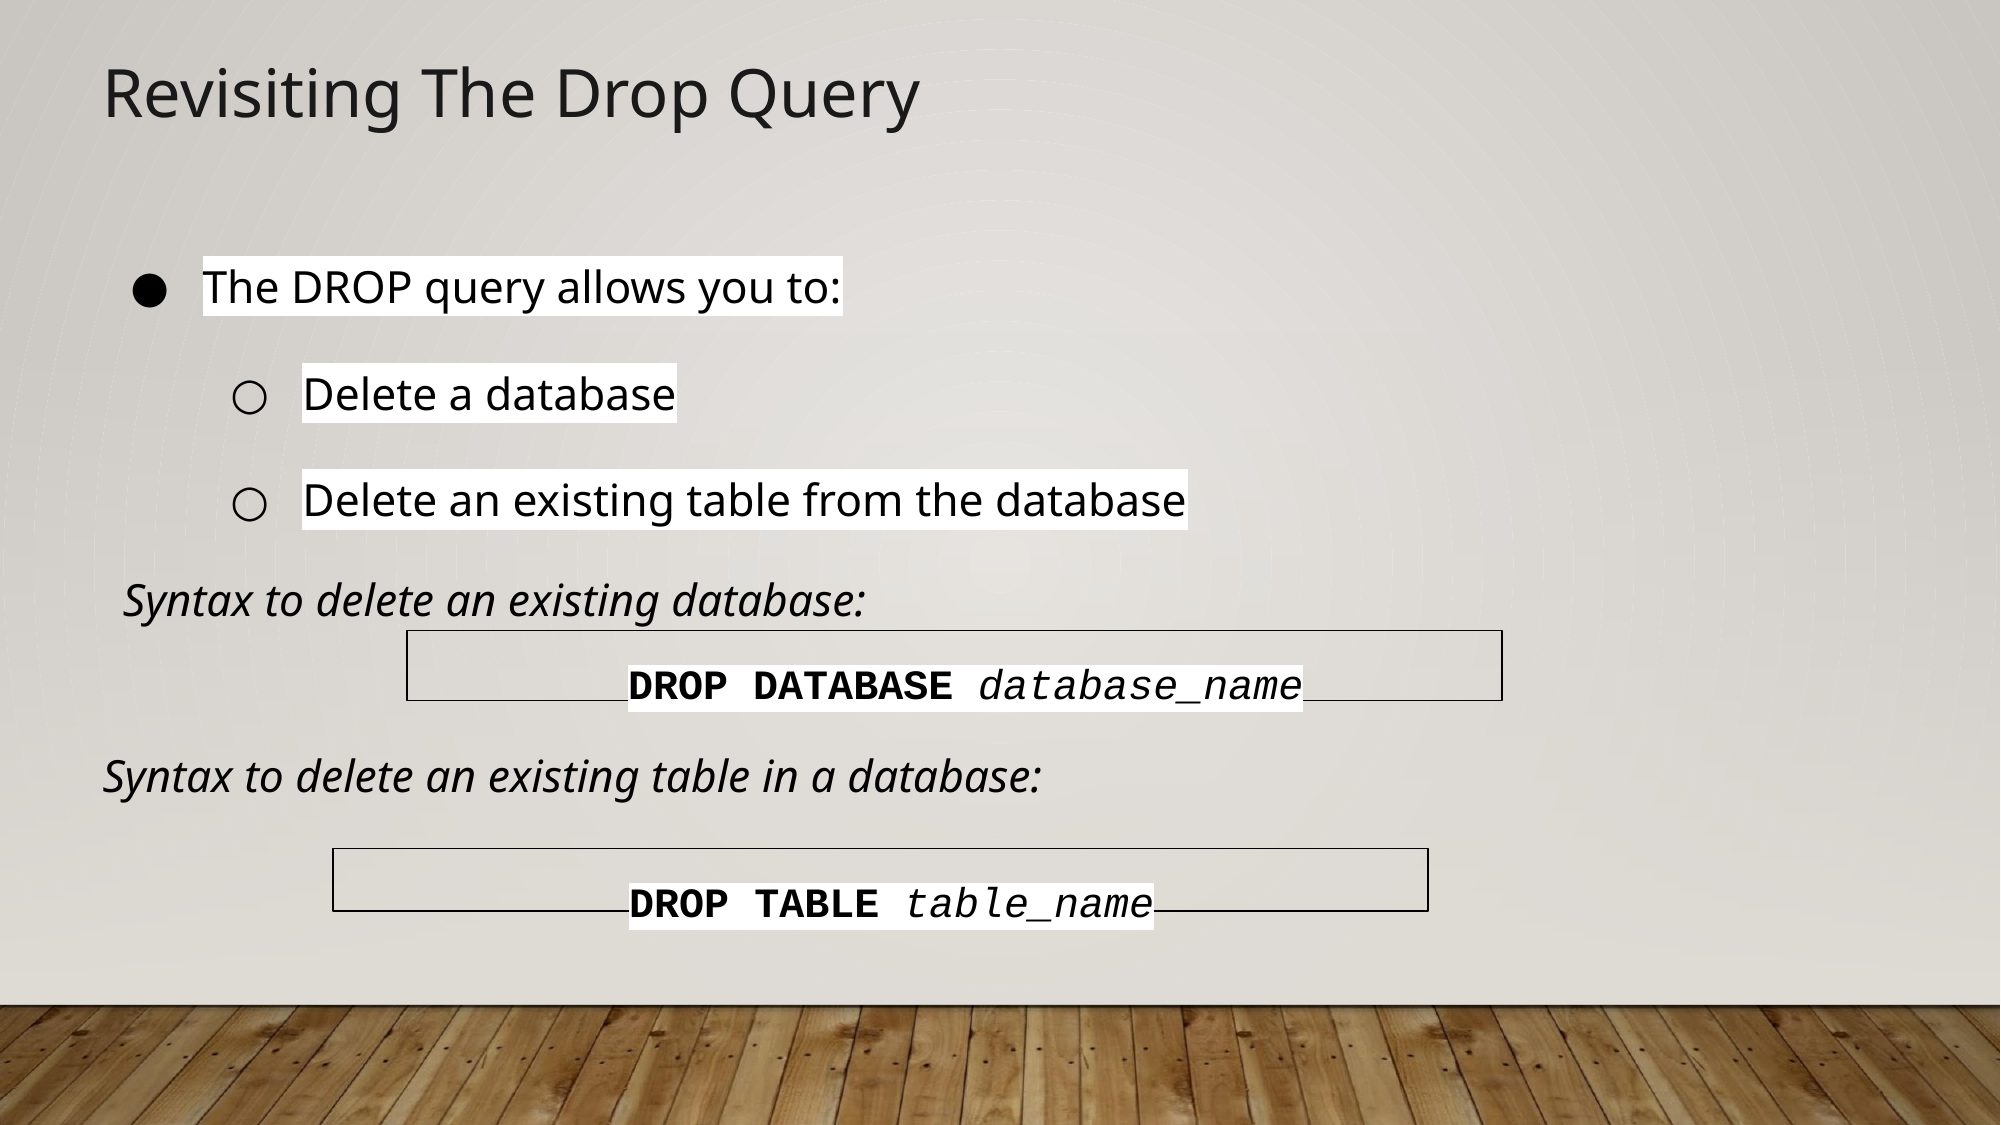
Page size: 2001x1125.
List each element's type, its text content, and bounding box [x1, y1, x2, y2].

picture [0, 1005, 2000, 1125]
text_box The DROP query allows you to: Delete a database Delete an existing table from the database [82, 185, 1673, 518]
text_box Syntax to delete an existing table in a database: [82, 728, 1081, 799]
text_box Syntax to delete an existing database: [102, 551, 906, 608]
text_box DROP TABLE table_name [333, 848, 1428, 911]
text_box Revisiting The Drop Query [82, 30, 1713, 147]
text_box DROP DATABASE database_name [407, 630, 1502, 701]
